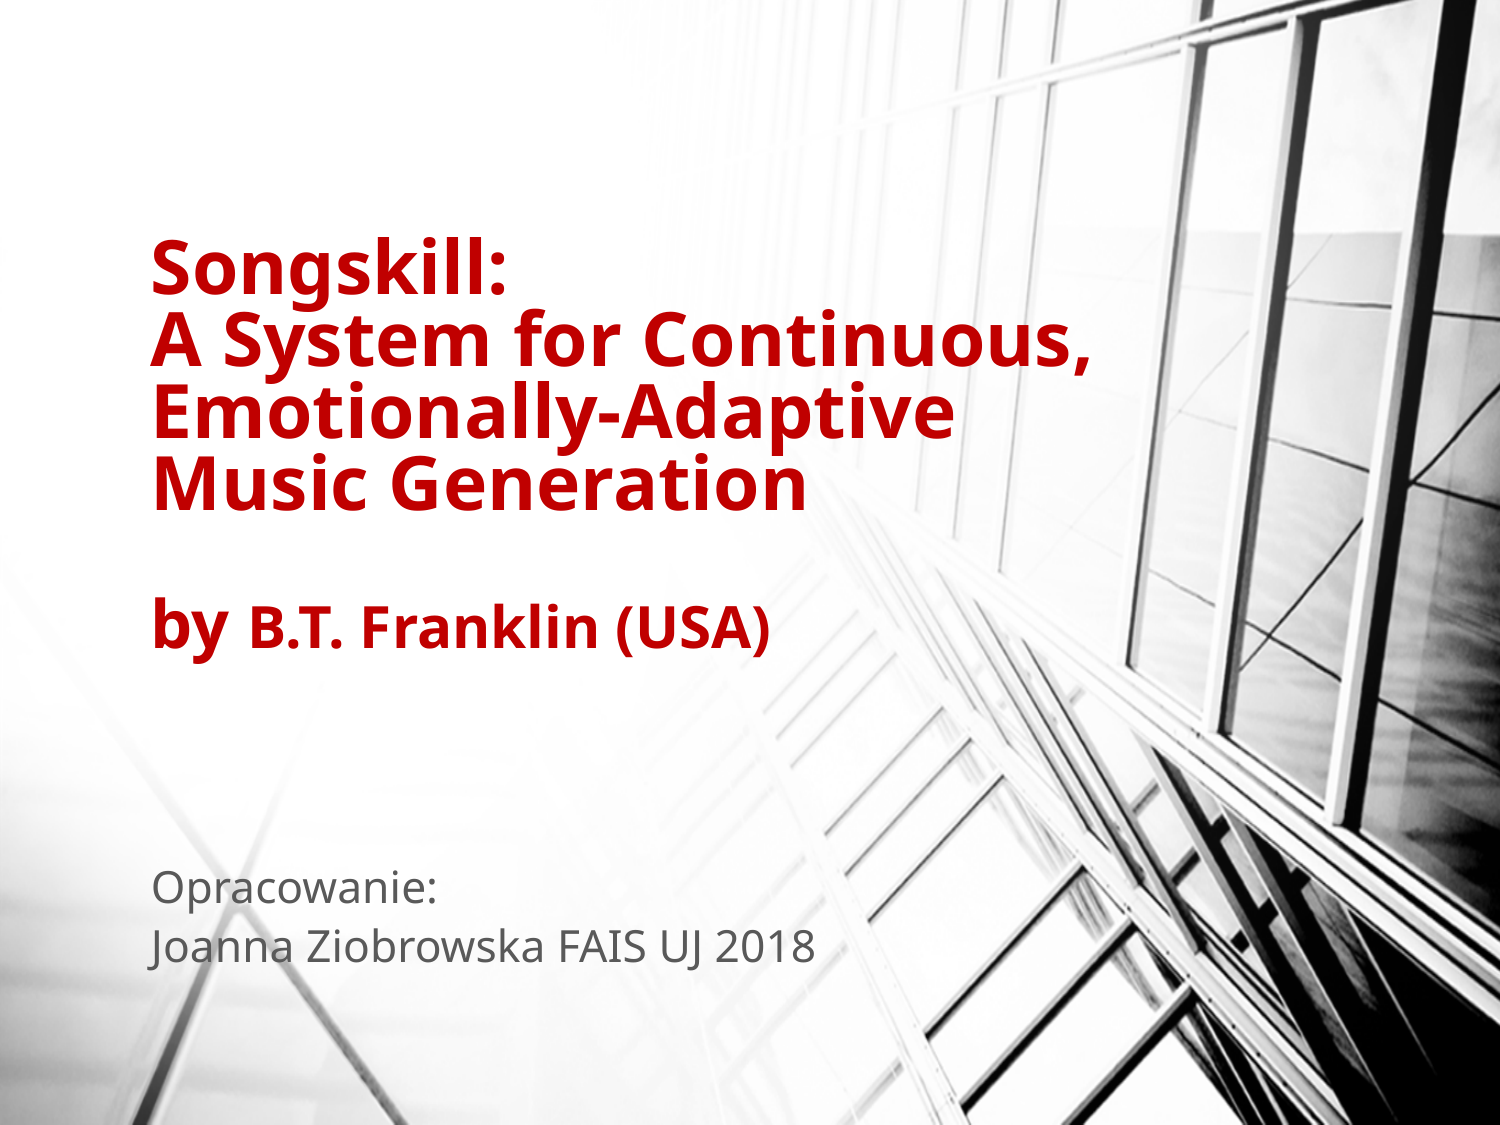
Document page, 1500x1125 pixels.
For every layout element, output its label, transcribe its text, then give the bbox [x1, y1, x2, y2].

title Songskill: A System for Continuous, Emotionally-Adaptive Music Generation by B.T. Franklin (USA) [135, 267, 1176, 669]
picture [0, 0, 1500, 1125]
subtitle Opracowanie: Joanna Ziobrowska FAIS UJ 2018 [135, 857, 1317, 981]
